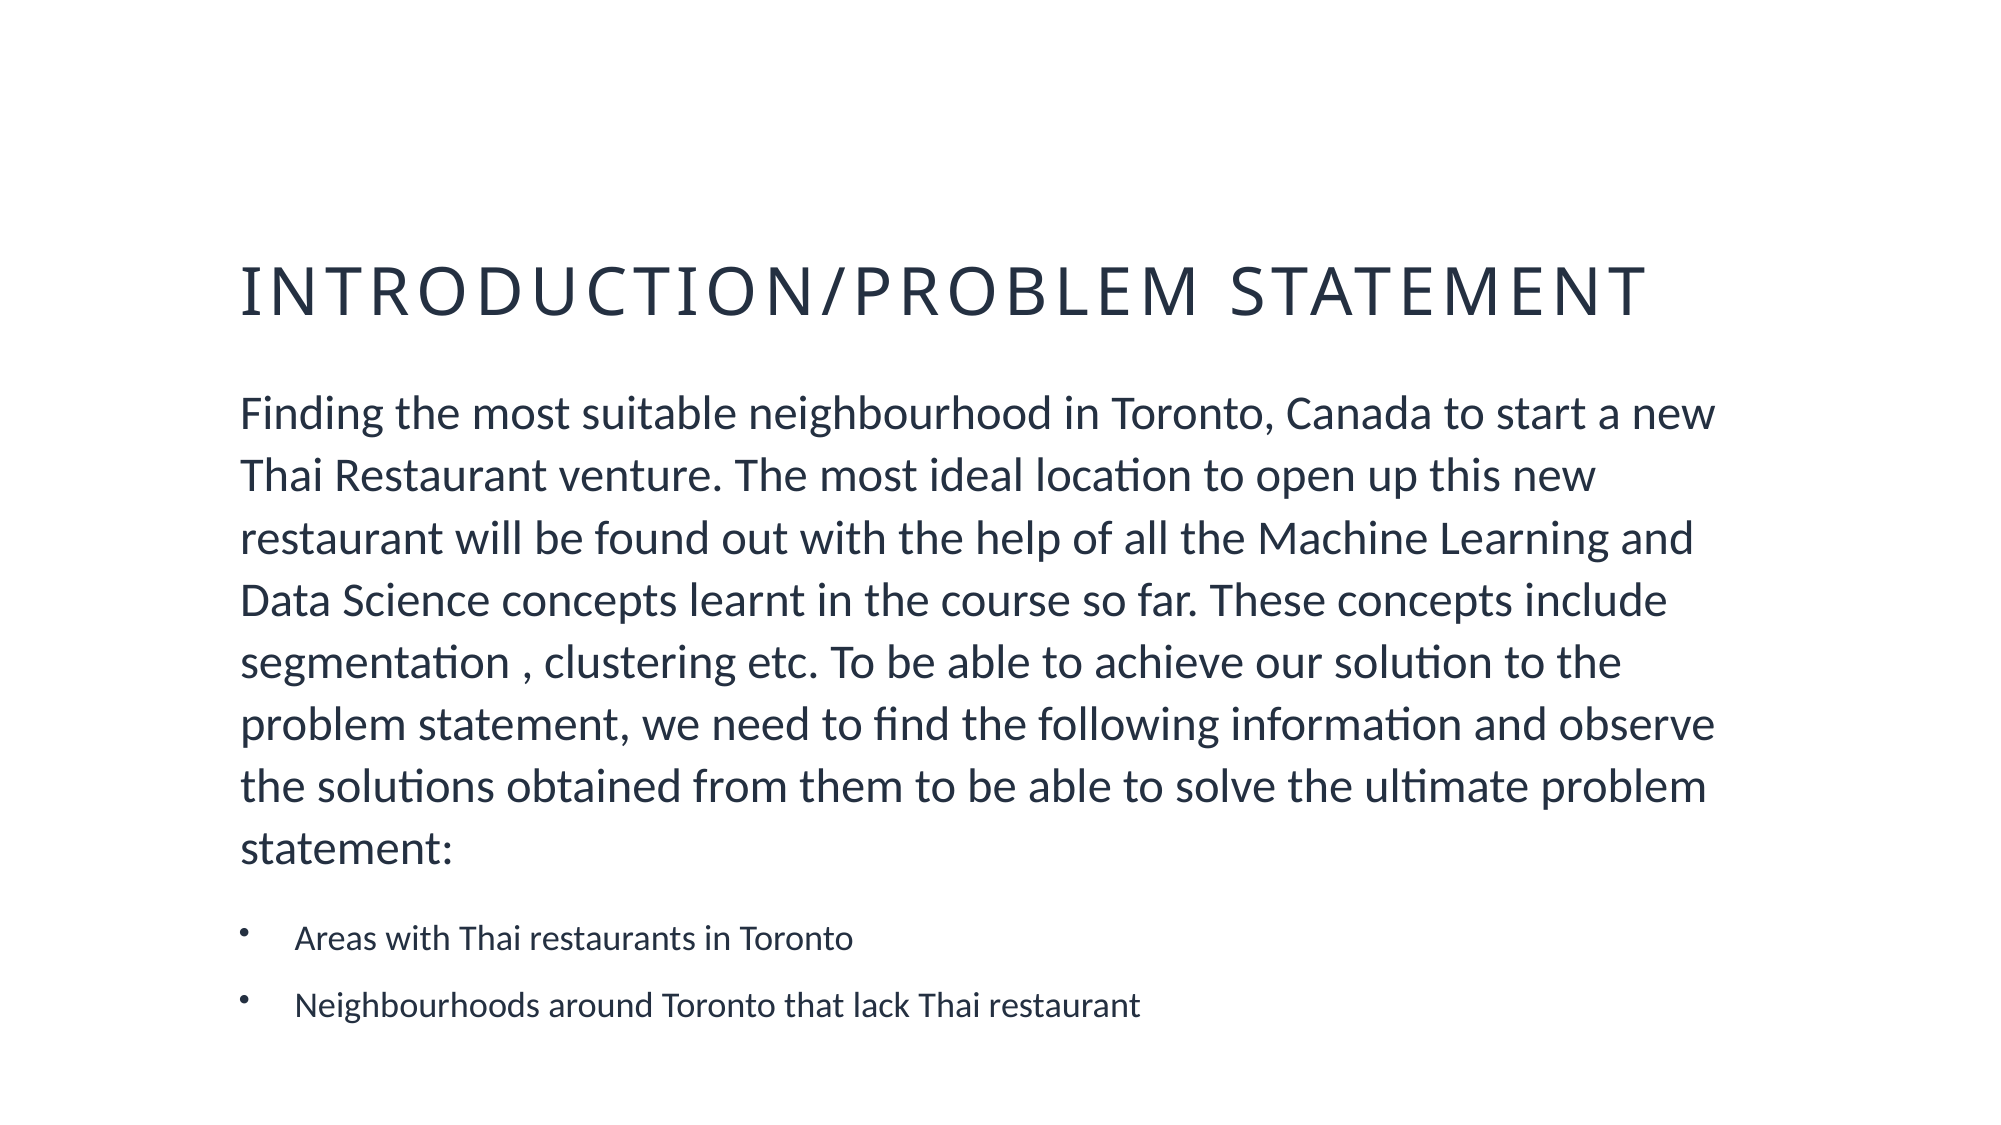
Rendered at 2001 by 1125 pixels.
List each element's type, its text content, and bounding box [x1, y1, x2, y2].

title Introduction/PROBLEM STATEMENT [225, 112, 1782, 338]
list Finding the most suitable neighbourhood in Toronto, Canada to start a new Thai Restaurant venture. The most ideal location to open up this new restaurant will be found out with the help of all the Machine Learning and Data Science concepts learnt in the course so far. These concepts include segmentation , clustering etc. To be able to achieve our solution to the problem statement, we need to find the following information and observe the solutions obtained from them to be able to solve the ultimate problem statement: Areas with Thai restaurants in Toronto Neighbourhoods around Toronto that lack Thai restaurant [225, 369, 1782, 1033]
